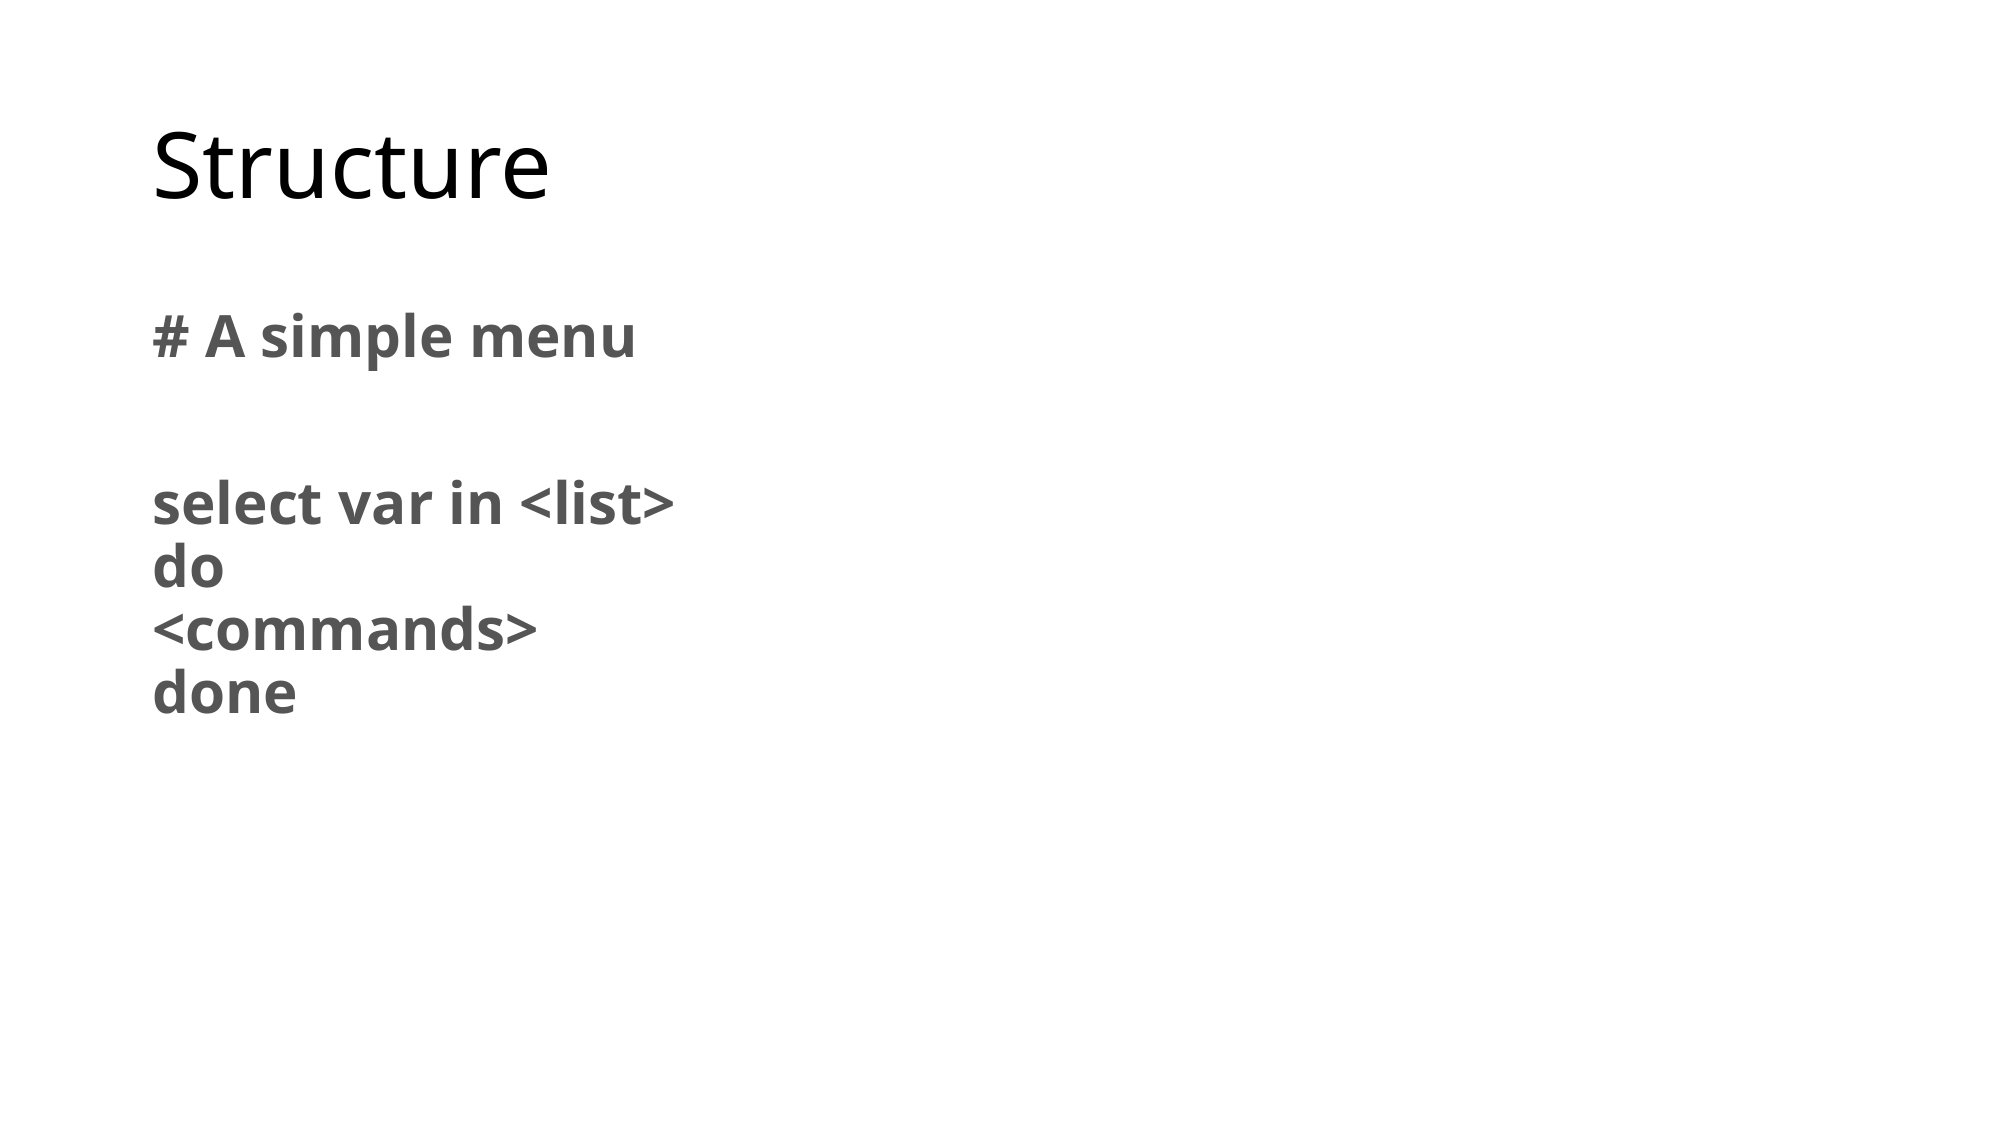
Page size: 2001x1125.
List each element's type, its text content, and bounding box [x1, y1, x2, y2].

list # A simple menu select var in <list> do <commands> done [137, 299, 1863, 1014]
title Structure [137, 59, 1863, 278]
